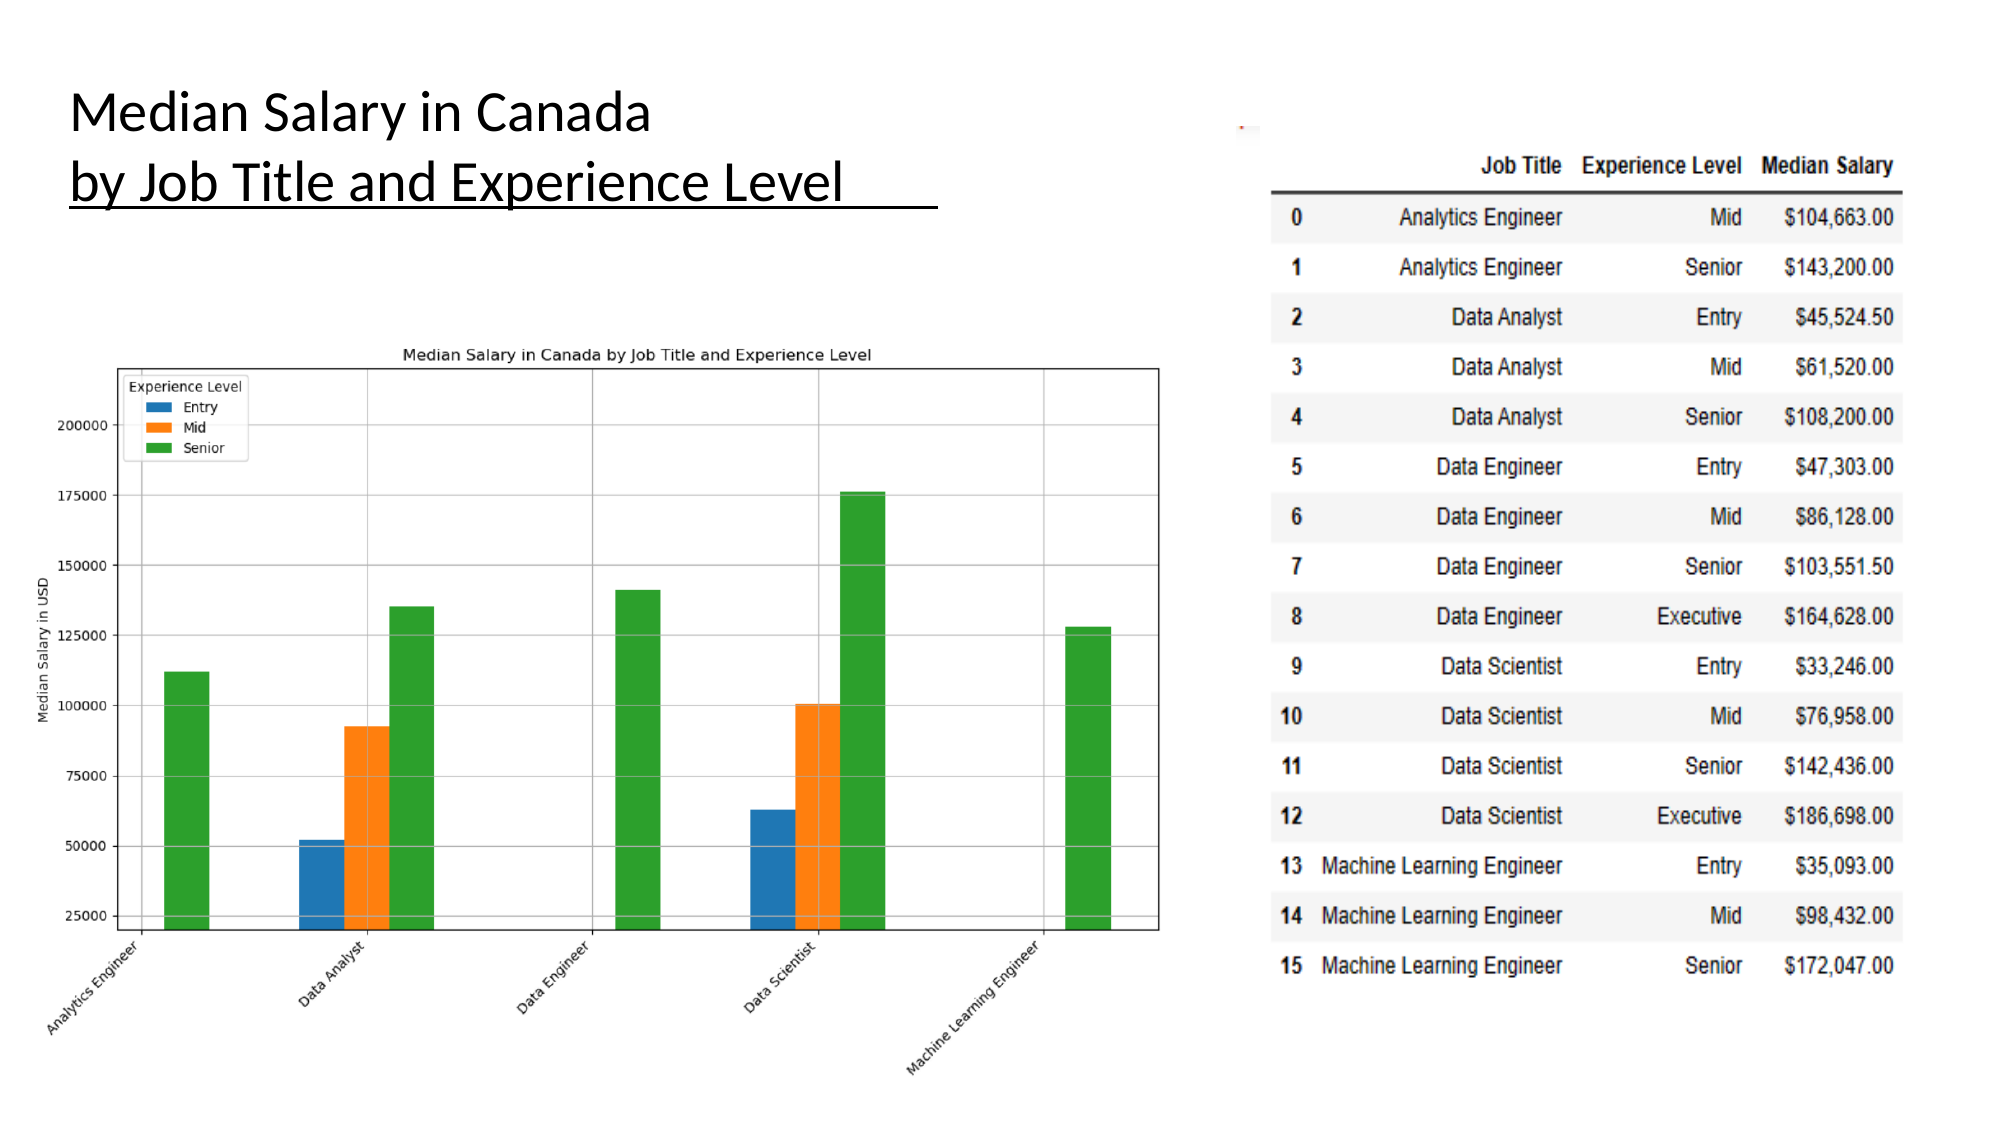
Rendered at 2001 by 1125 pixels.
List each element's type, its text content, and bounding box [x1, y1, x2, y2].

picture [1235, 126, 1921, 999]
picture [20, 331, 1191, 1082]
text_box Median Salary in Canada by Job Title and Experience Level [54, 66, 954, 221]
